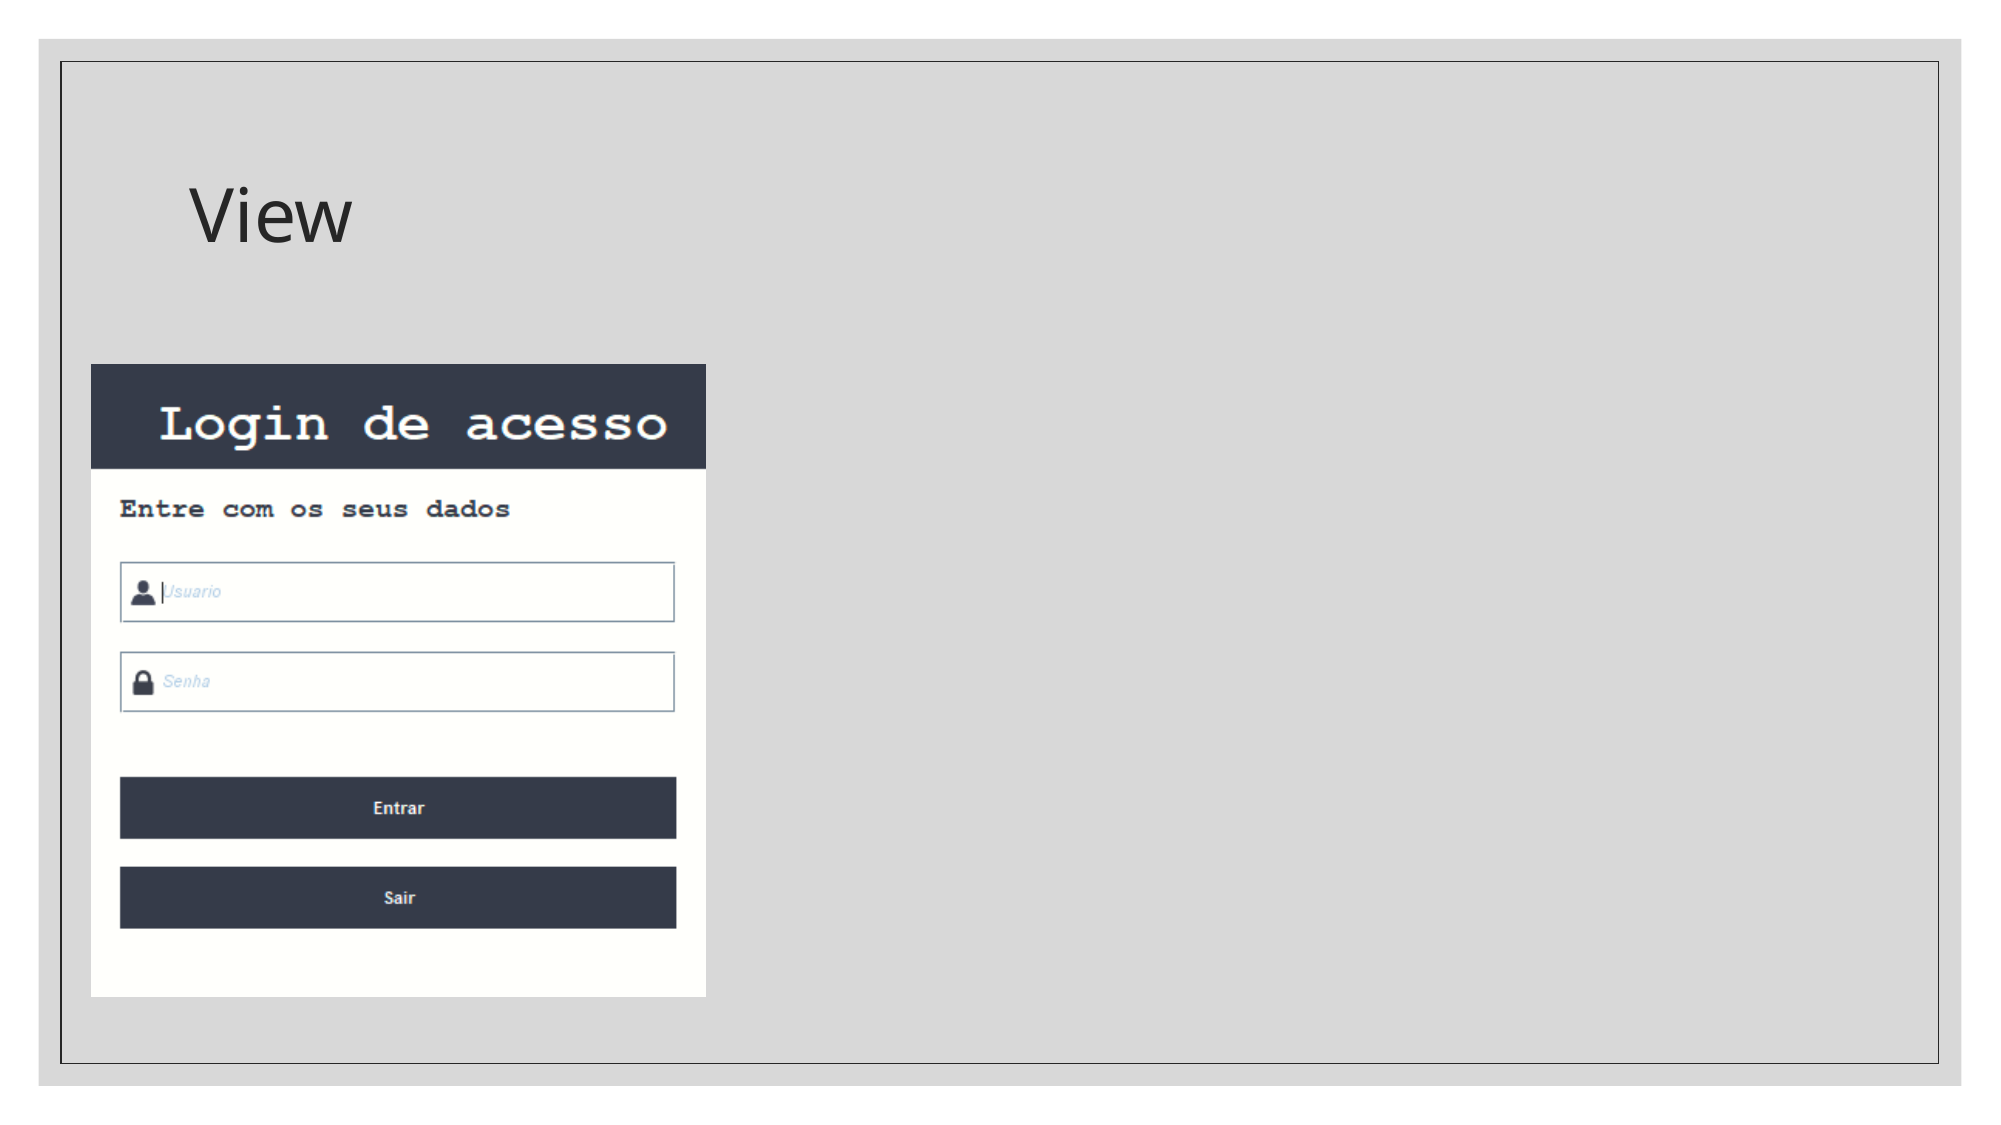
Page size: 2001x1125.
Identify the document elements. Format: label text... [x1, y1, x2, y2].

title View [174, 105, 1825, 331]
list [91, 364, 706, 997]
